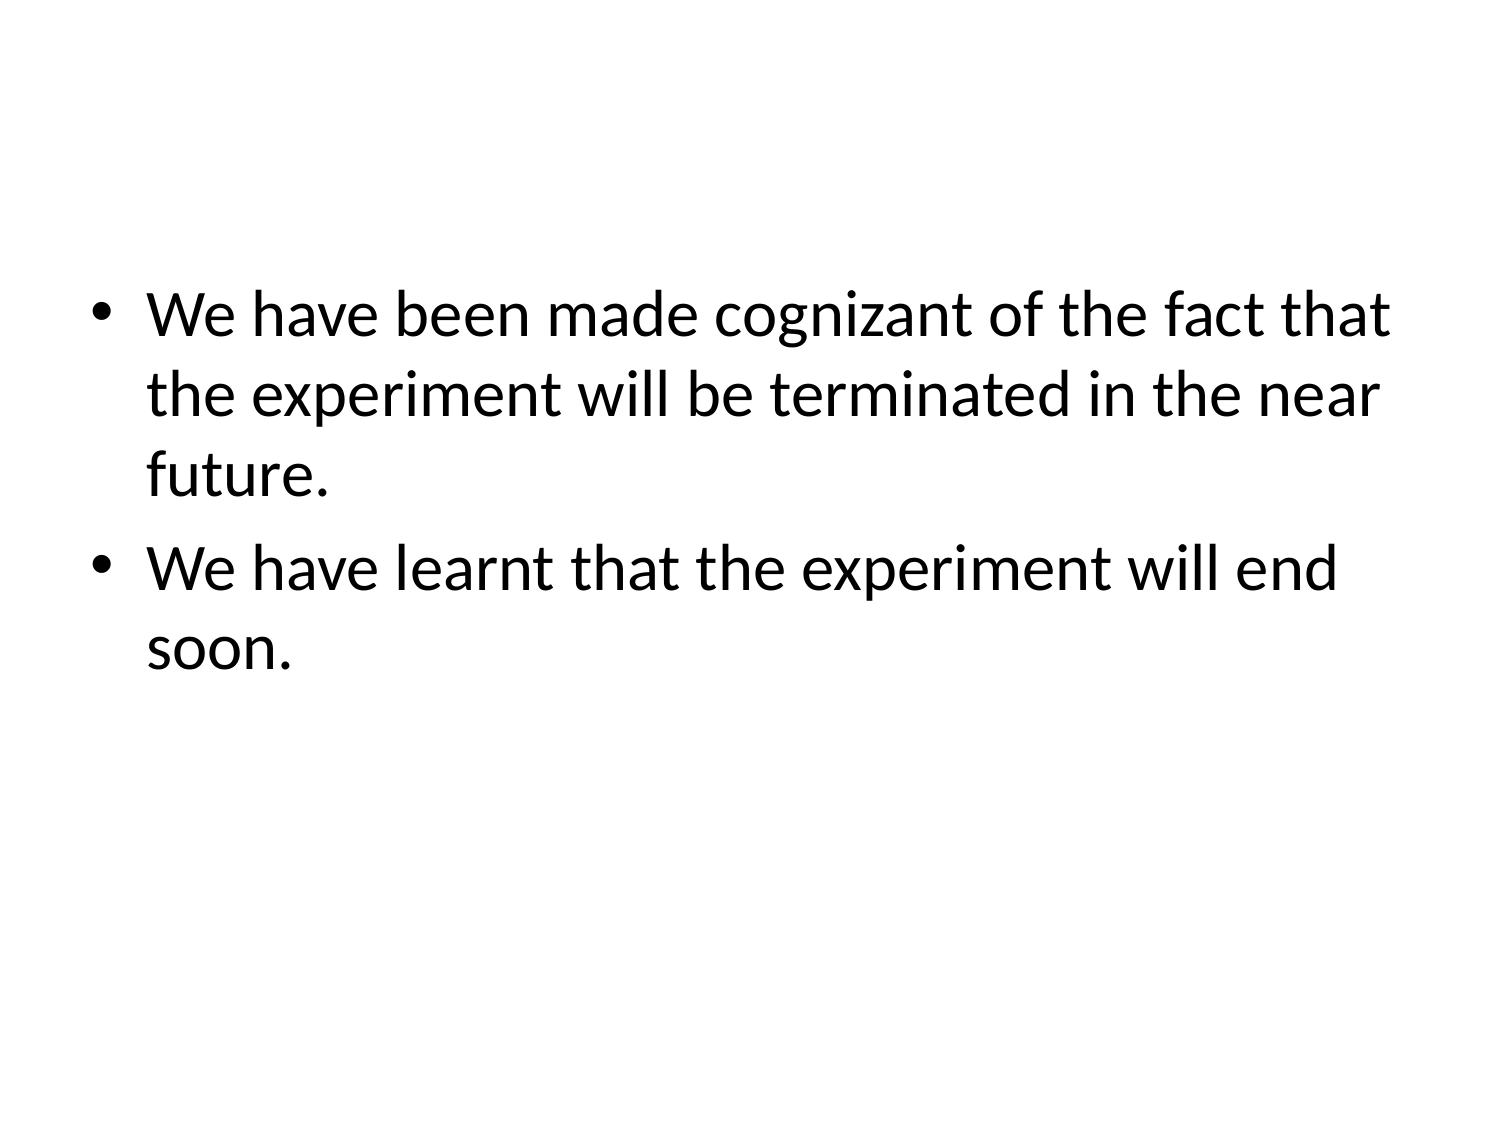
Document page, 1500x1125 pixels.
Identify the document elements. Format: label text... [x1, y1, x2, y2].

list We have been made cognizant of the fact that the experiment will be terminated in the near future. We have learnt that the experiment will end soon. [75, 262, 1425, 1005]
